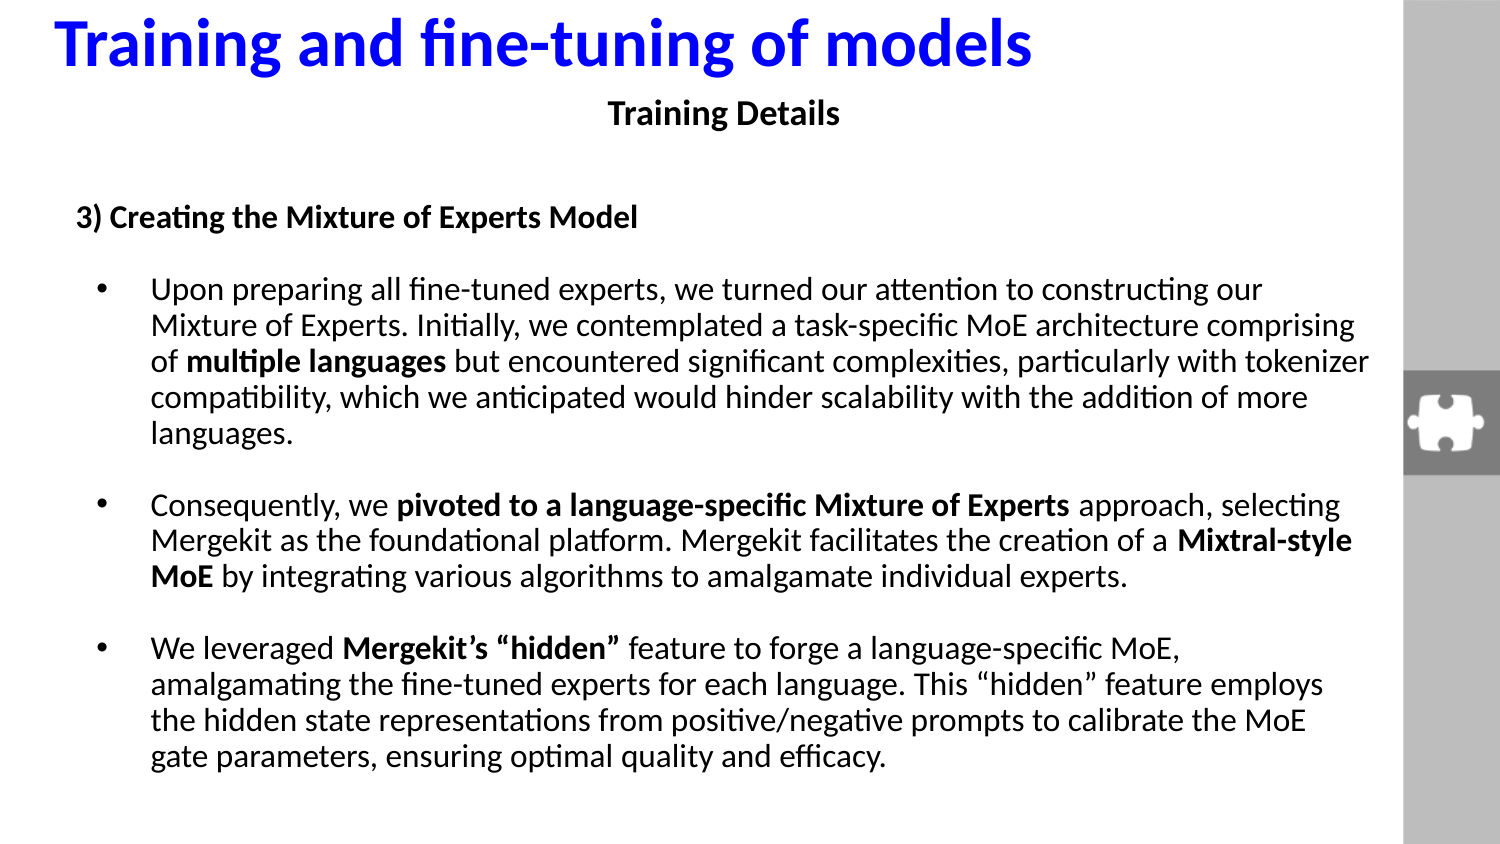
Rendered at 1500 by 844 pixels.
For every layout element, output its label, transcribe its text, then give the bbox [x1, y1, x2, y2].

picture [1403, 0, 1500, 844]
list Training Details 3) Creating the Mixture of Experts Model Upon preparing all fine-tuned experts, we turned our attention to constructing our Mixture of Experts. Initially, we contemplated a task-specific MoE architecture comprising of multiple languages but encountered significant complexities, particularly with tokenizer compatibility, which we anticipated would hinder scalability with the addition of more languages. Consequently, we pivoted to a language-specific Mixture of Experts approach, selecting Mergekit as the foundational platform. Mergekit facilitates the creation of a Mixtral-style MoE by integrating various algorithms to amalgamate individual experts. We leveraged Mergekit’s “hidden” feature to forge a language-specific MoE, amalgamating the fine-tuned experts for each language. This “hidden” feature employs the hidden state representations from positive/negative prompts to calibrate the MoE gate parameters, ensuring optimal quality and efficacy. [64, 91, 1384, 781]
title Training and fine-tuning of models [42, 0, 1337, 126]
